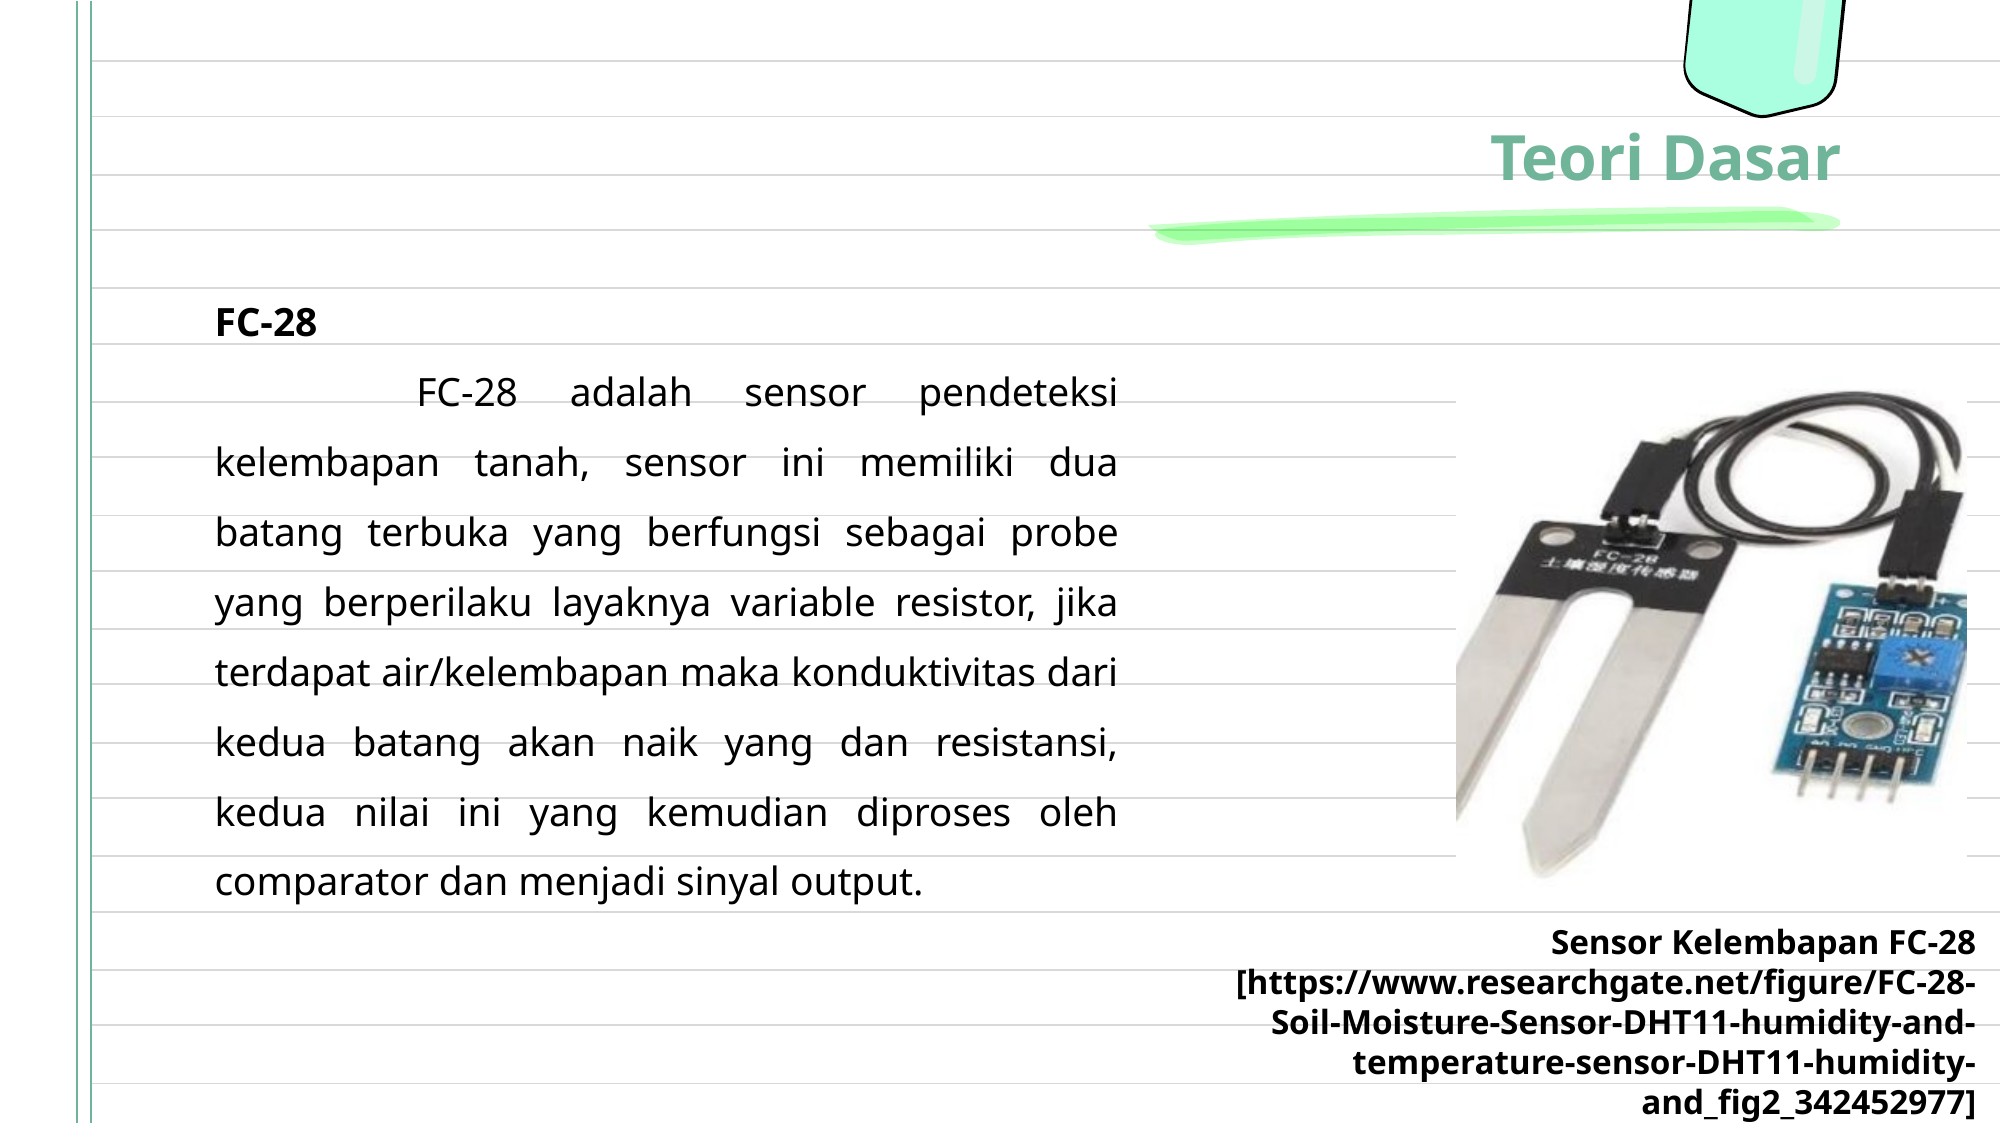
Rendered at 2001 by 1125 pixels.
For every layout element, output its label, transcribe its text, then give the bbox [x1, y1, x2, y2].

text_box Sensor Kelembapan FC-28 [https://www.researchgate.net/figure/FC-28-Soil-Moisture-Sensor-DHT11-humidity-and-temperature-sensor-DHT11-humidity-and_fig2_342452977] [1198, 913, 1992, 1125]
text_box Teori Dasar [999, 118, 1843, 345]
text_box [1686, 0, 1843, 119]
picture [1456, 376, 1967, 888]
text_box FC-28 FC-28 adalah sensor pendeteksi kelembapan tanah, sensor ini memiliki dua batang terbuka yang berfungsi sebagai probe yang berperilaku layaknya variable resistor, jika terdapat air/kelembapan maka konduktivitas dari kedua batang akan naik yang dan resistansi, kedua nilai ini yang kemudian diproses oleh comparator dan menjadi sinyal output. [194, 254, 1139, 993]
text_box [1137, 206, 1843, 246]
